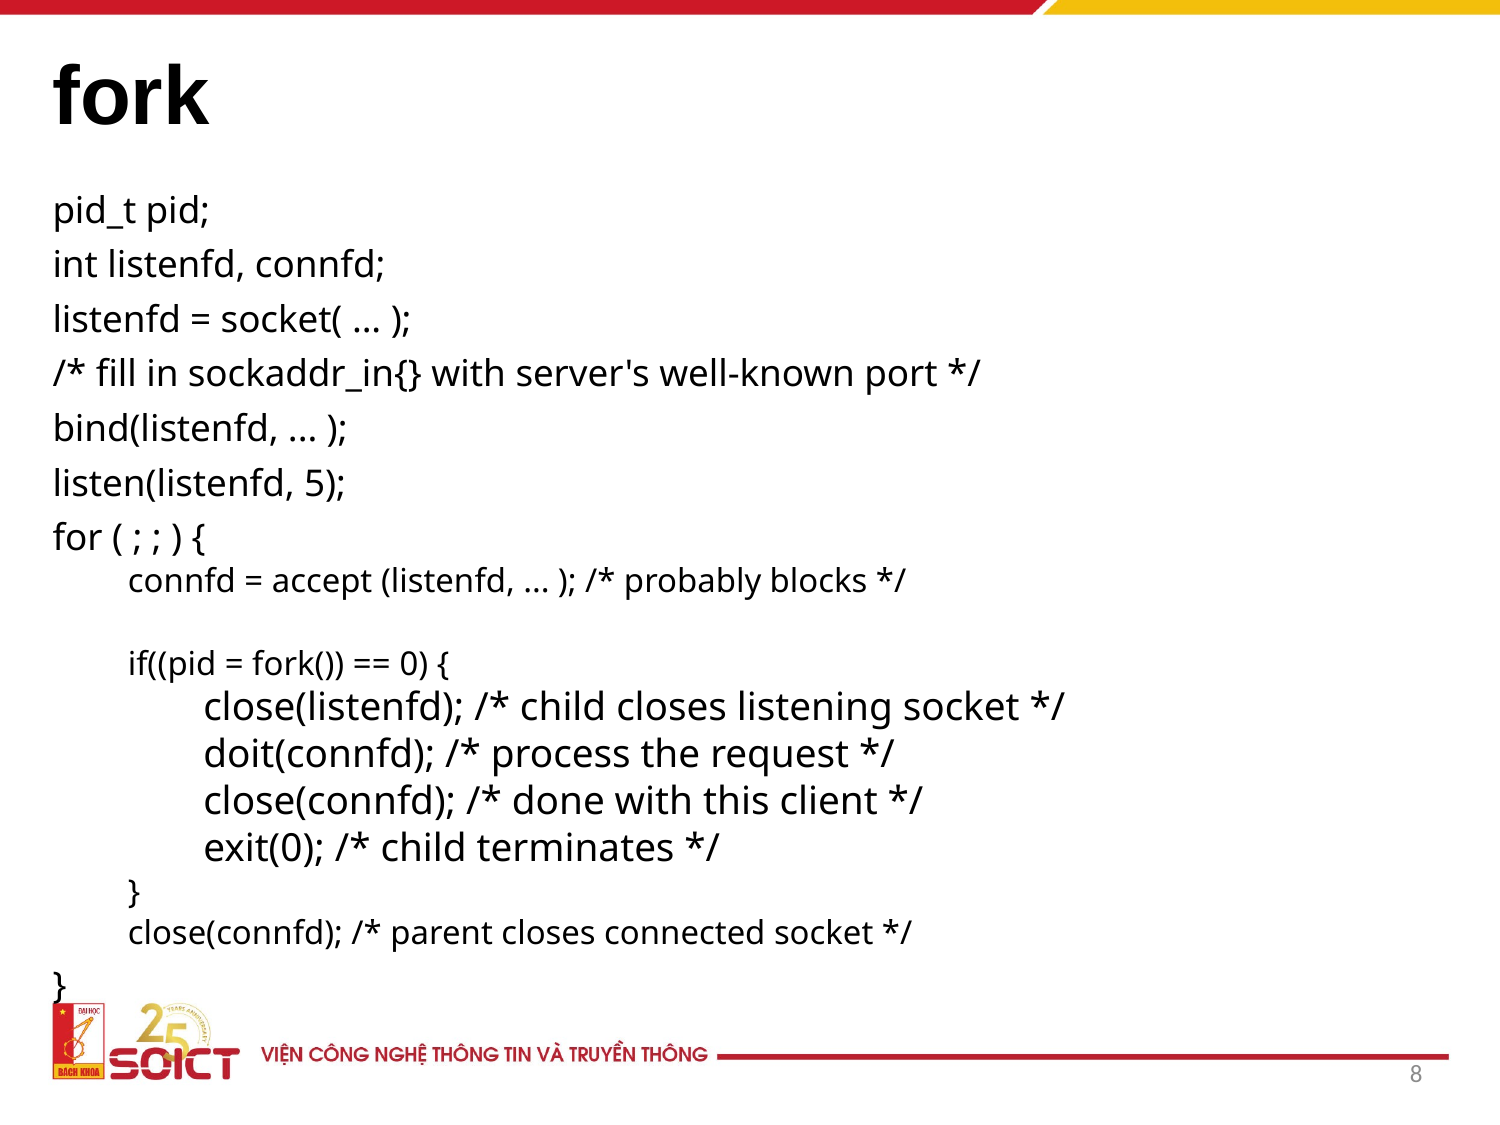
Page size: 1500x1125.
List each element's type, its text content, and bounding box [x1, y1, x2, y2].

slide_number 8 [1059, 1042, 1438, 1103]
title fork [37, 20, 1438, 175]
list pid_t pid; int listenfd, connfd; listenfd = socket( ... ); /* fill in sockaddr_in{} with server's well-known port */ bind(listenfd, ... ); listen(listenfd, 5); for ( ; ; ) { connfd = accept (listenfd, ... ); /* probably blocks */ if((pid = fork()) == 0) { close(listenfd); /* child closes listening socket */ doit(connfd); /* process the request */ close(connfd); /* done with this client */ exit(0); /* child terminates */ } close(connfd); /* parent closes connected socket */ } [37, 187, 1438, 1014]
picture [0, 0, 1500, 1125]
